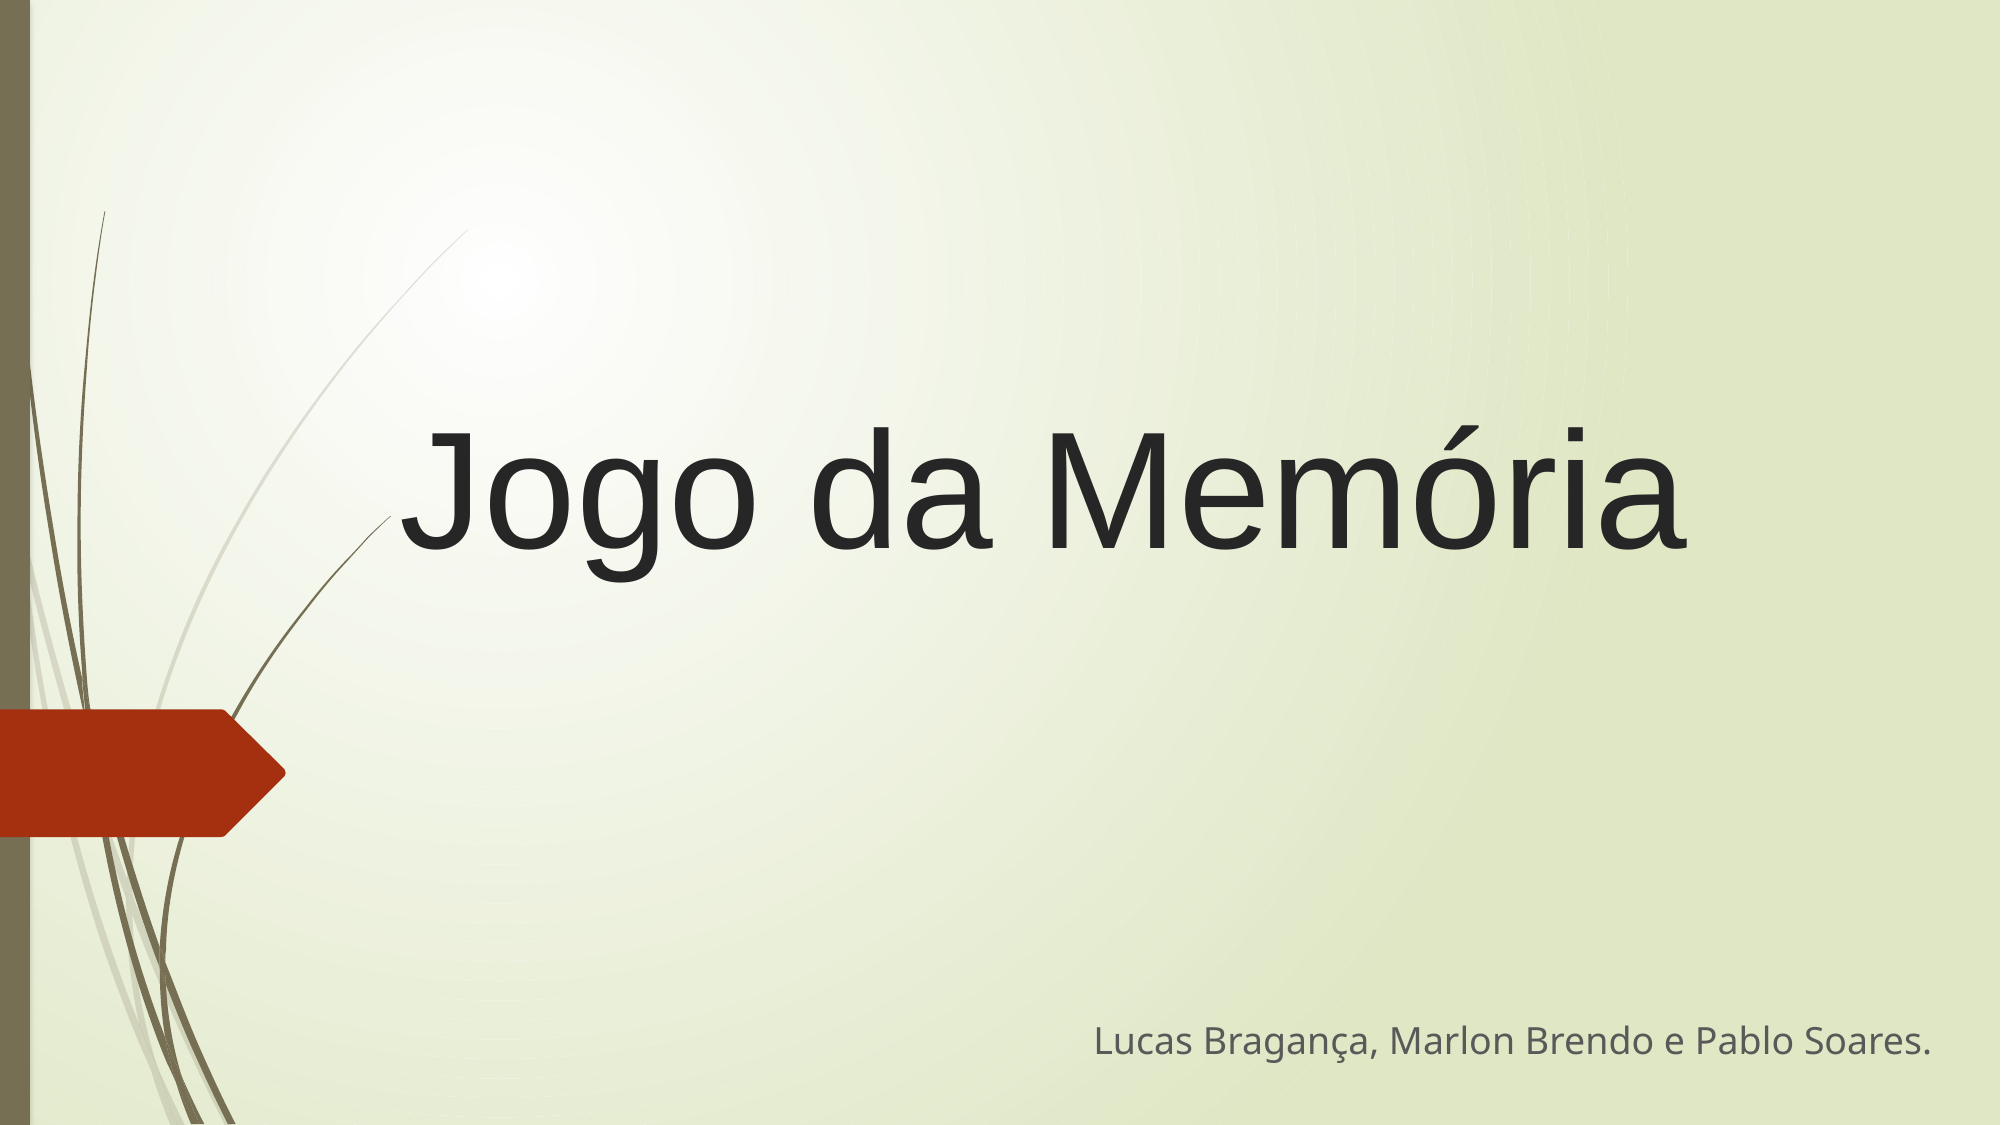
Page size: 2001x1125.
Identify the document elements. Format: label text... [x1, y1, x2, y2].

subtitle Lucas Bragança, Marlon Brendo e Pablo Soares. [1078, 1009, 2000, 1125]
title Jogo da Memória [384, 267, 1848, 590]
